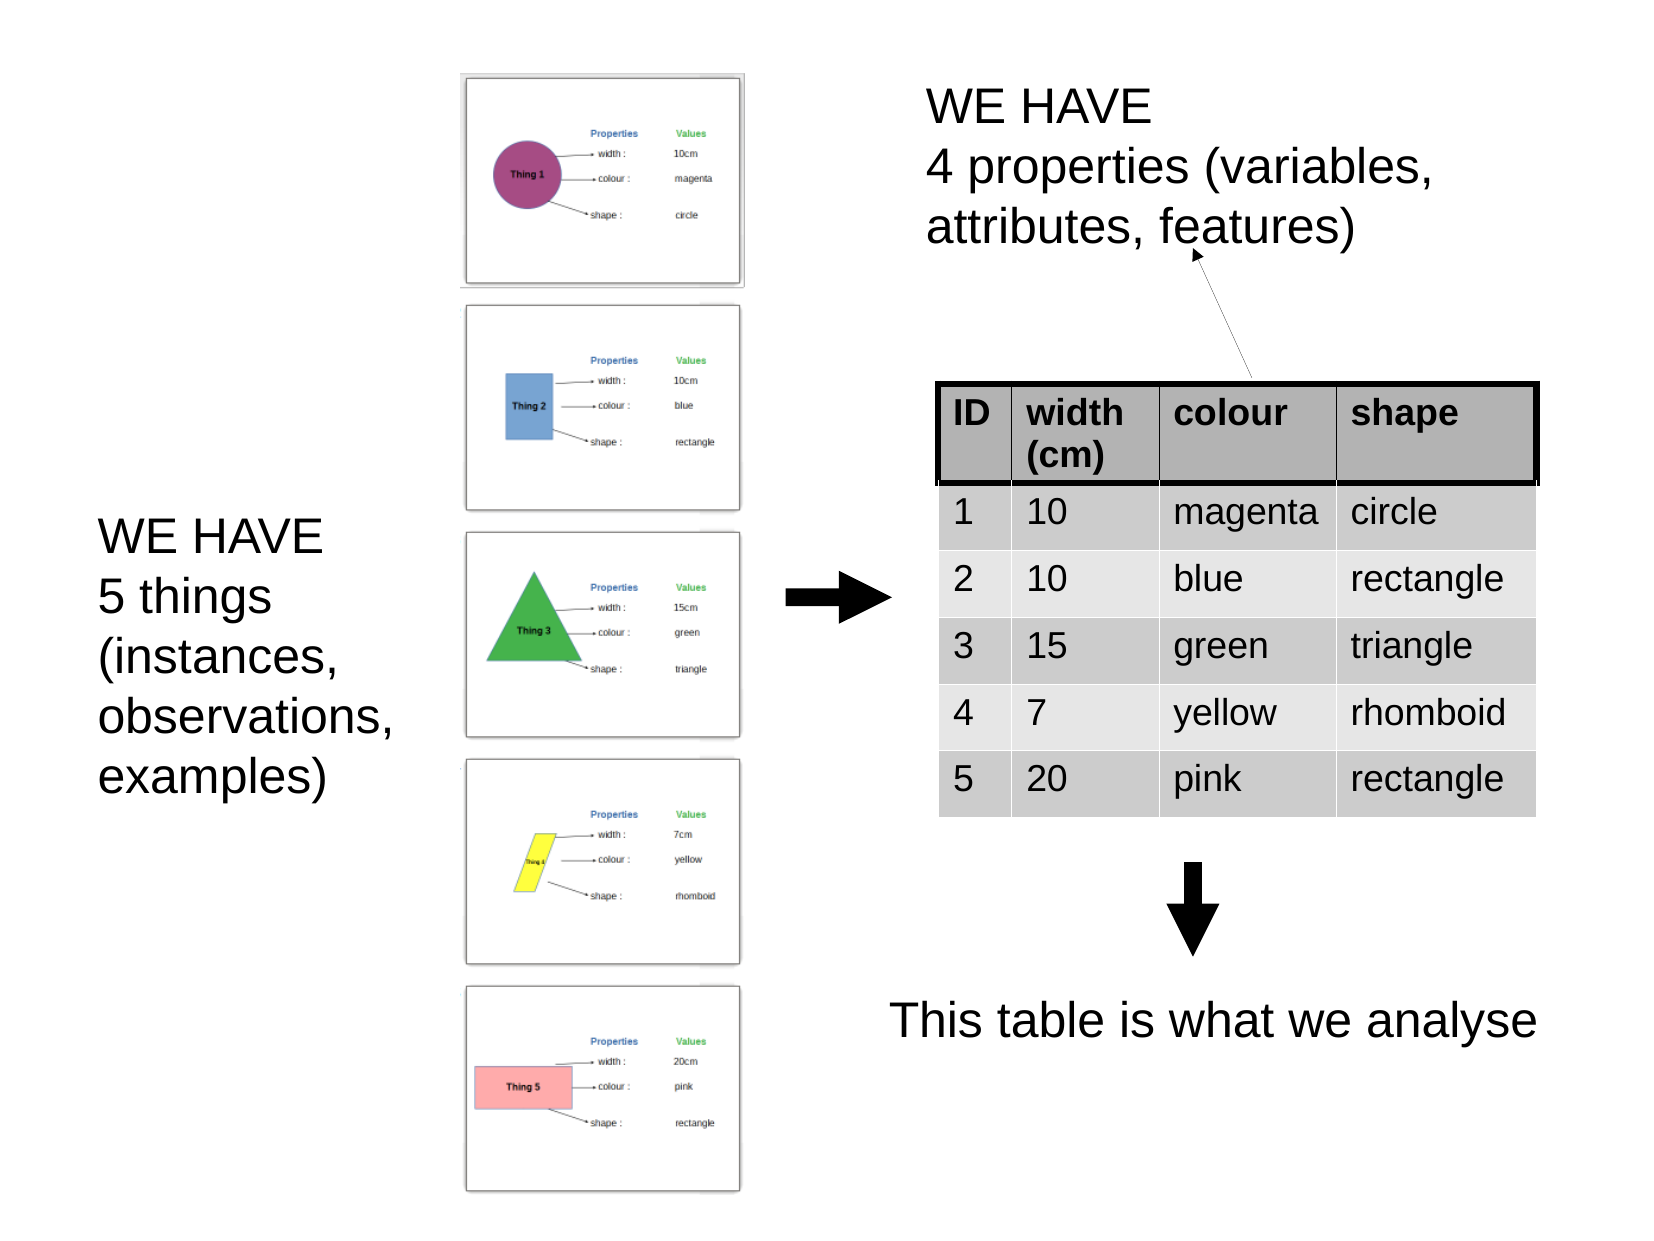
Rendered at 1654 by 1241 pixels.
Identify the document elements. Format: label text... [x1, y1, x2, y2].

table_cell 5 [939, 751, 1011, 817]
picture [460, 72, 745, 1196]
table_cell rectangle [1337, 751, 1536, 817]
text_box WE HAVE 4 properties (variables, attributes, features) [911, 65, 1524, 248]
table_cell rectangle [1337, 551, 1536, 617]
text_box This table is what we analyse [873, 980, 1554, 1063]
table_cell green [1160, 618, 1336, 684]
table_cell 20 [1012, 751, 1159, 817]
table_cell 15 [1012, 618, 1159, 684]
table_cell triangle [1337, 618, 1536, 684]
text_box [785, 591, 893, 604]
table_cell pink [1160, 751, 1336, 817]
table_cell 3 [939, 618, 1011, 684]
table_cell blue [1160, 551, 1336, 617]
table_cell magenta [1160, 486, 1336, 550]
table_cell 7 [1012, 685, 1159, 750]
table_cell circle [1337, 486, 1536, 550]
table_cell 10 [1012, 486, 1159, 550]
table_cell 10 [1012, 551, 1159, 617]
table_header colour [1160, 387, 1336, 480]
table_header ID [941, 387, 1011, 480]
text_box WE HAVE 5 things (instances, observations, examples) [82, 496, 424, 790]
table_cell 4 [939, 685, 1011, 750]
text_box [1186, 862, 1200, 957]
table_cell yellow [1160, 685, 1336, 750]
table_header shape [1337, 387, 1533, 480]
table_cell 2 [939, 551, 1011, 617]
text_box [1192, 248, 1253, 378]
table_cell rhomboid [1337, 685, 1536, 750]
table_cell 1 [939, 486, 1011, 550]
table_header width (cm) [1012, 387, 1159, 480]
